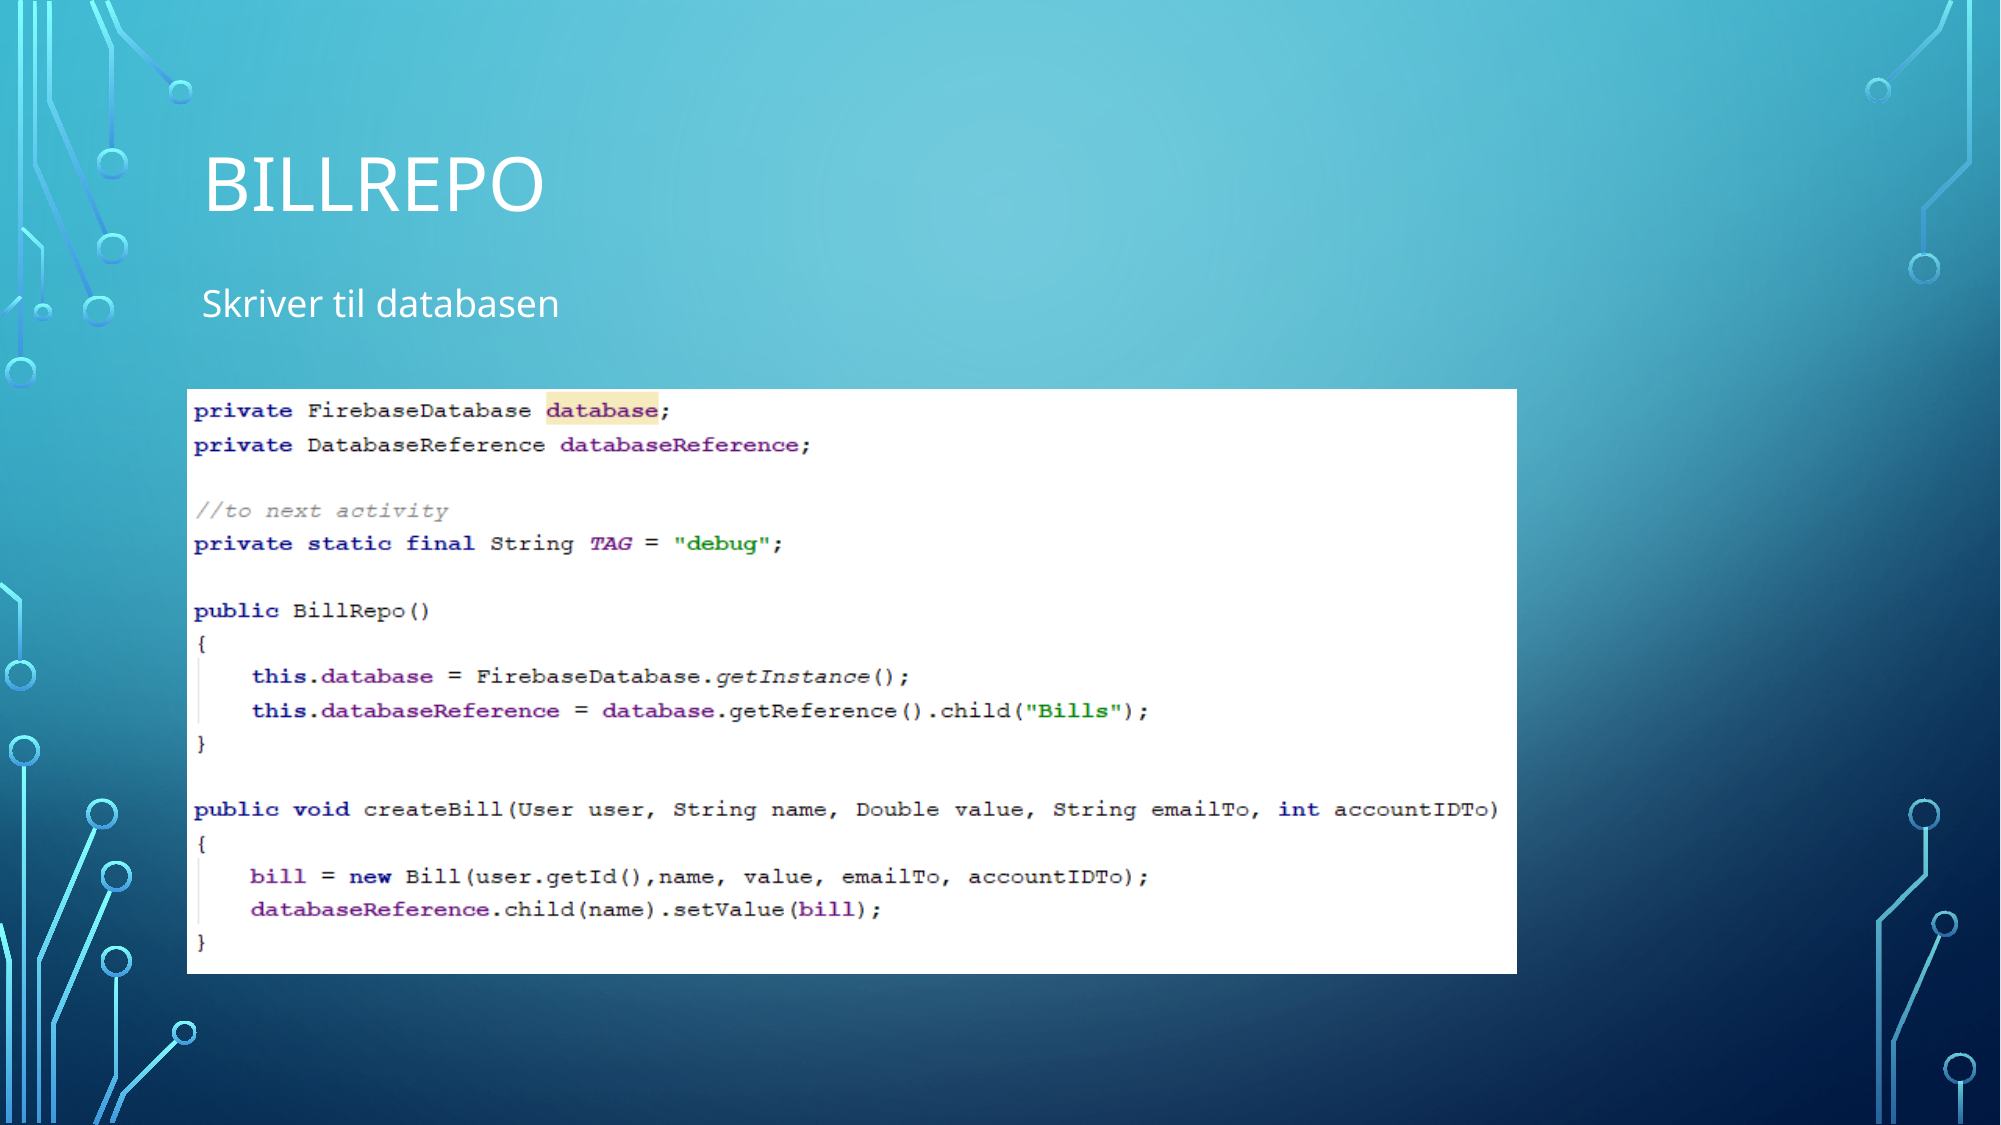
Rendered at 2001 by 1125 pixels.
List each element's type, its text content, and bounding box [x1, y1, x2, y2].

title BillRepo [187, 101, 1813, 273]
picture [186, 389, 1518, 975]
text_box Skriver til databasen [187, 272, 845, 332]
